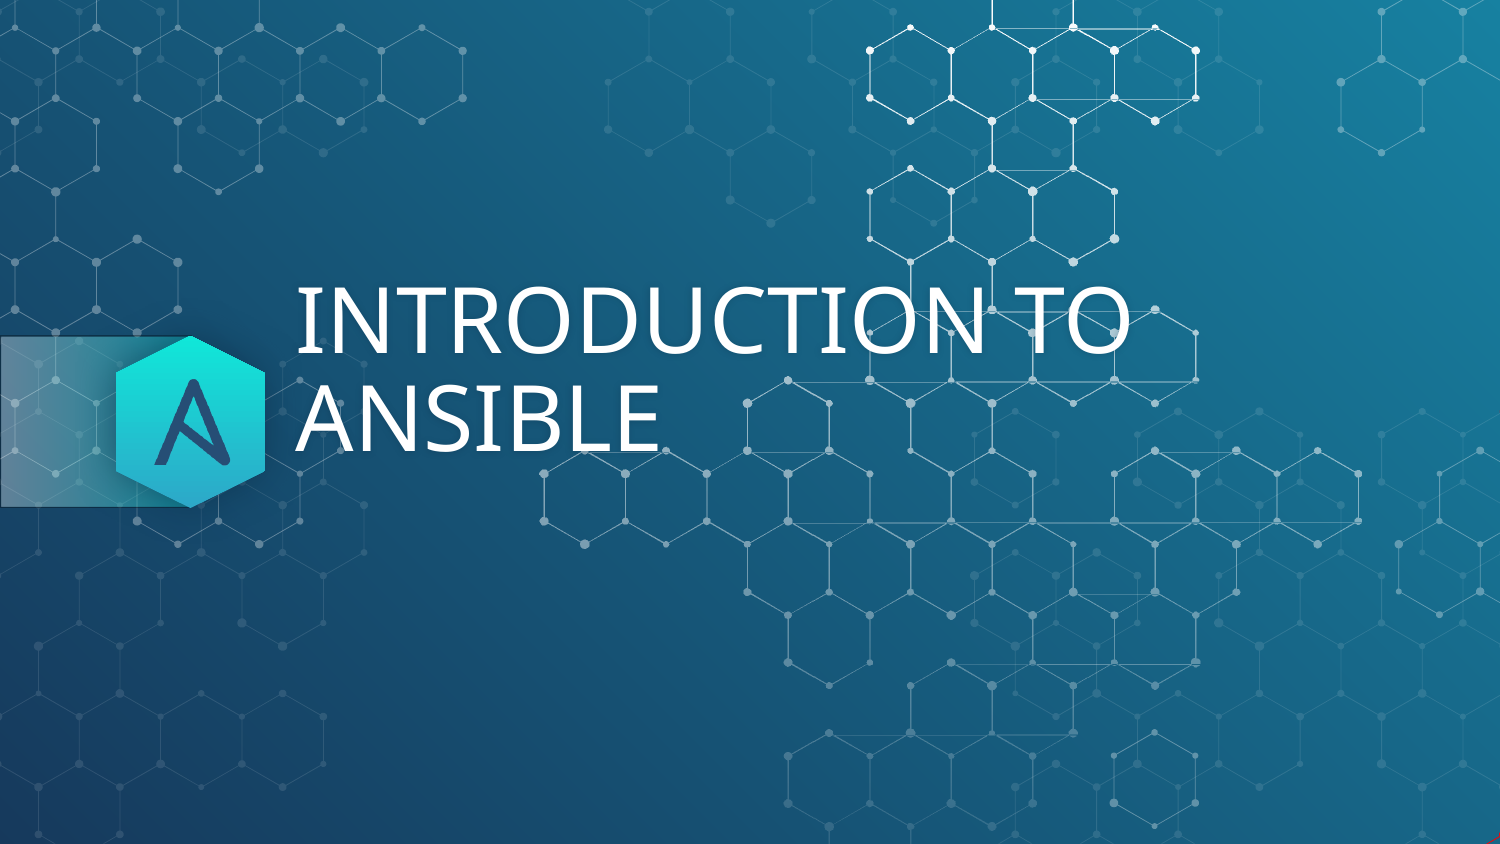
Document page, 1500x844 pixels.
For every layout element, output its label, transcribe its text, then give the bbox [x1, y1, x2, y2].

text_box [116, 335, 266, 509]
title INTRODUCTION TO ANSIBLE [295, 371, 1384, 472]
picture [150, 377, 233, 467]
